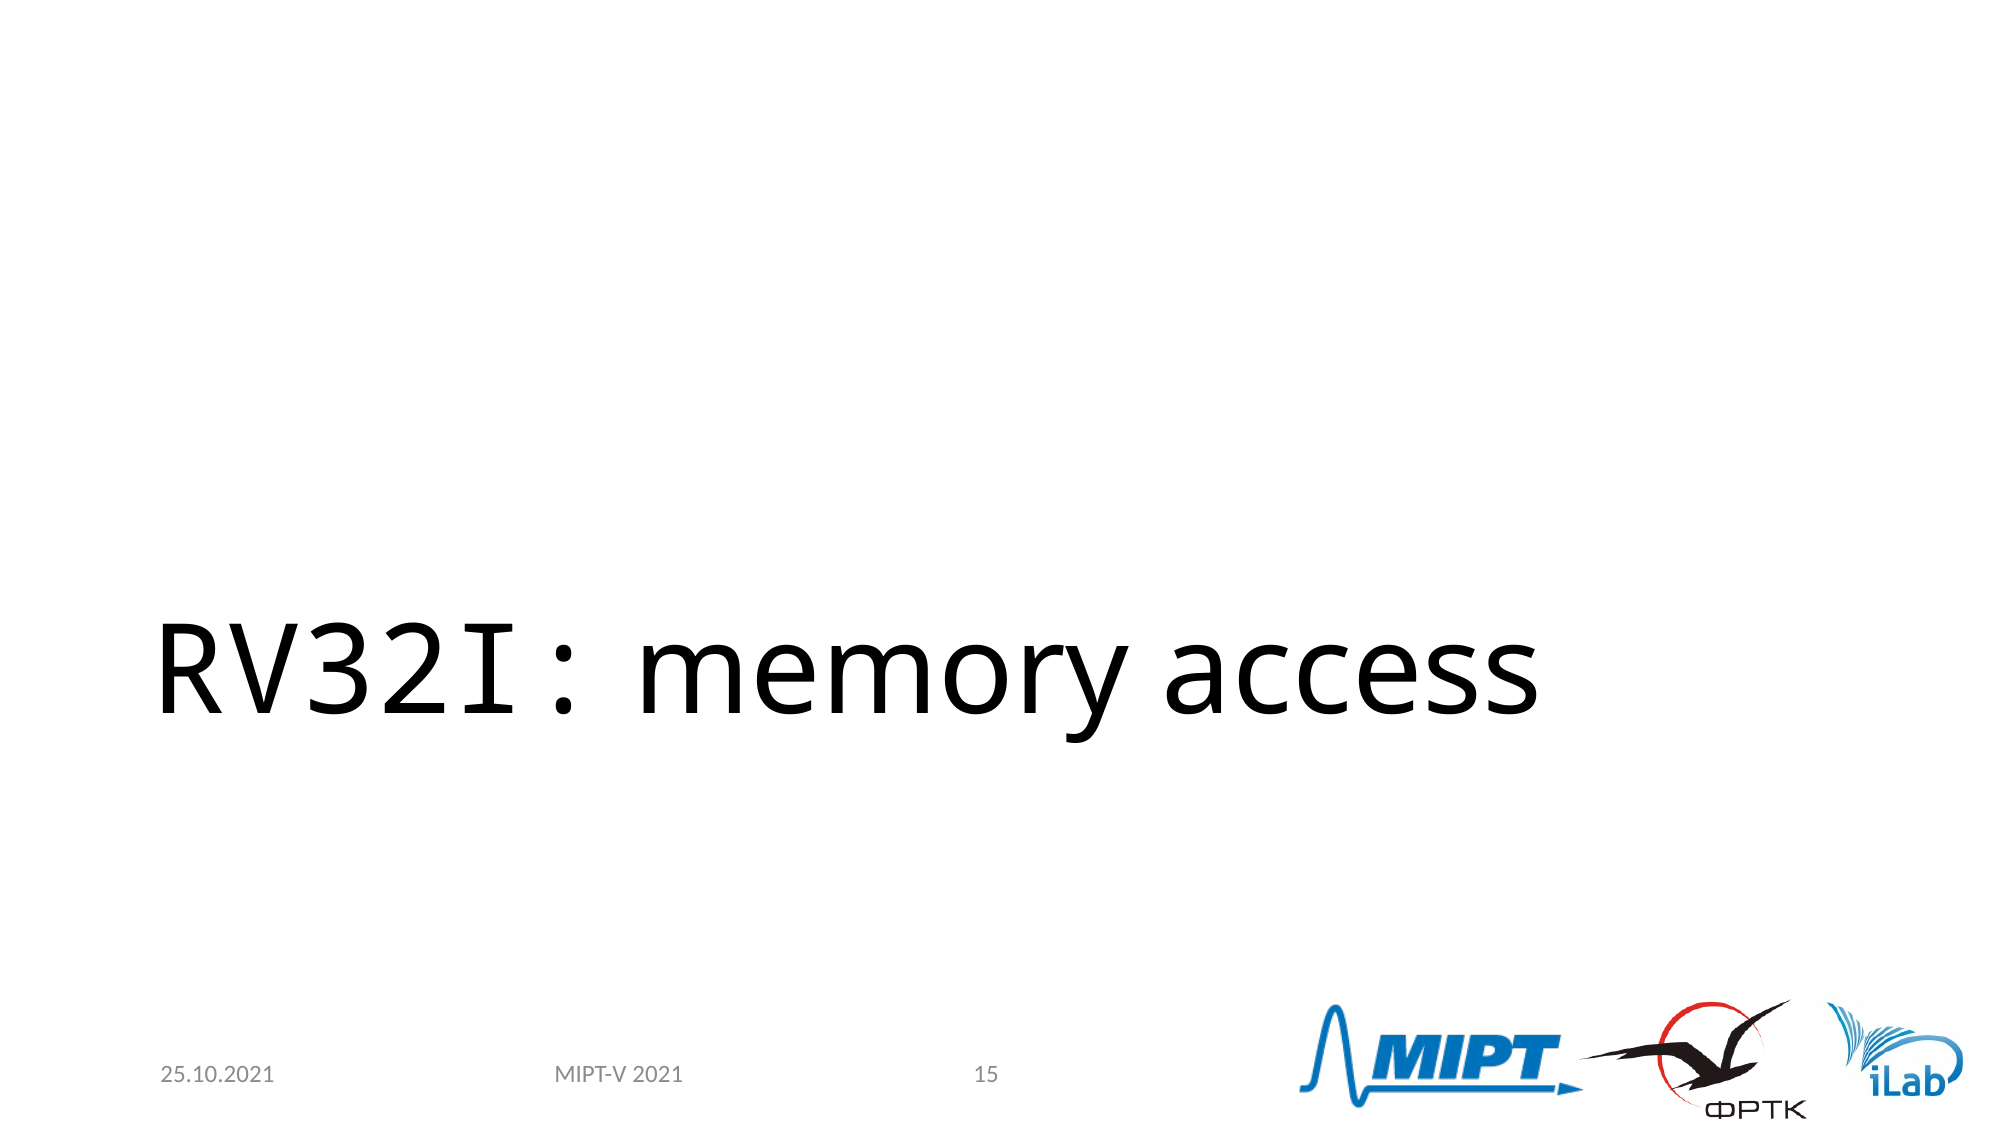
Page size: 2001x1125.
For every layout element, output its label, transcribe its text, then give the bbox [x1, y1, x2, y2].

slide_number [137, 1042, 298, 1103]
title RV32I: memory access [136, 280, 1862, 749]
footer MIPT-V 2021 [500, 1042, 738, 1103]
picture [1219, 987, 1994, 1119]
